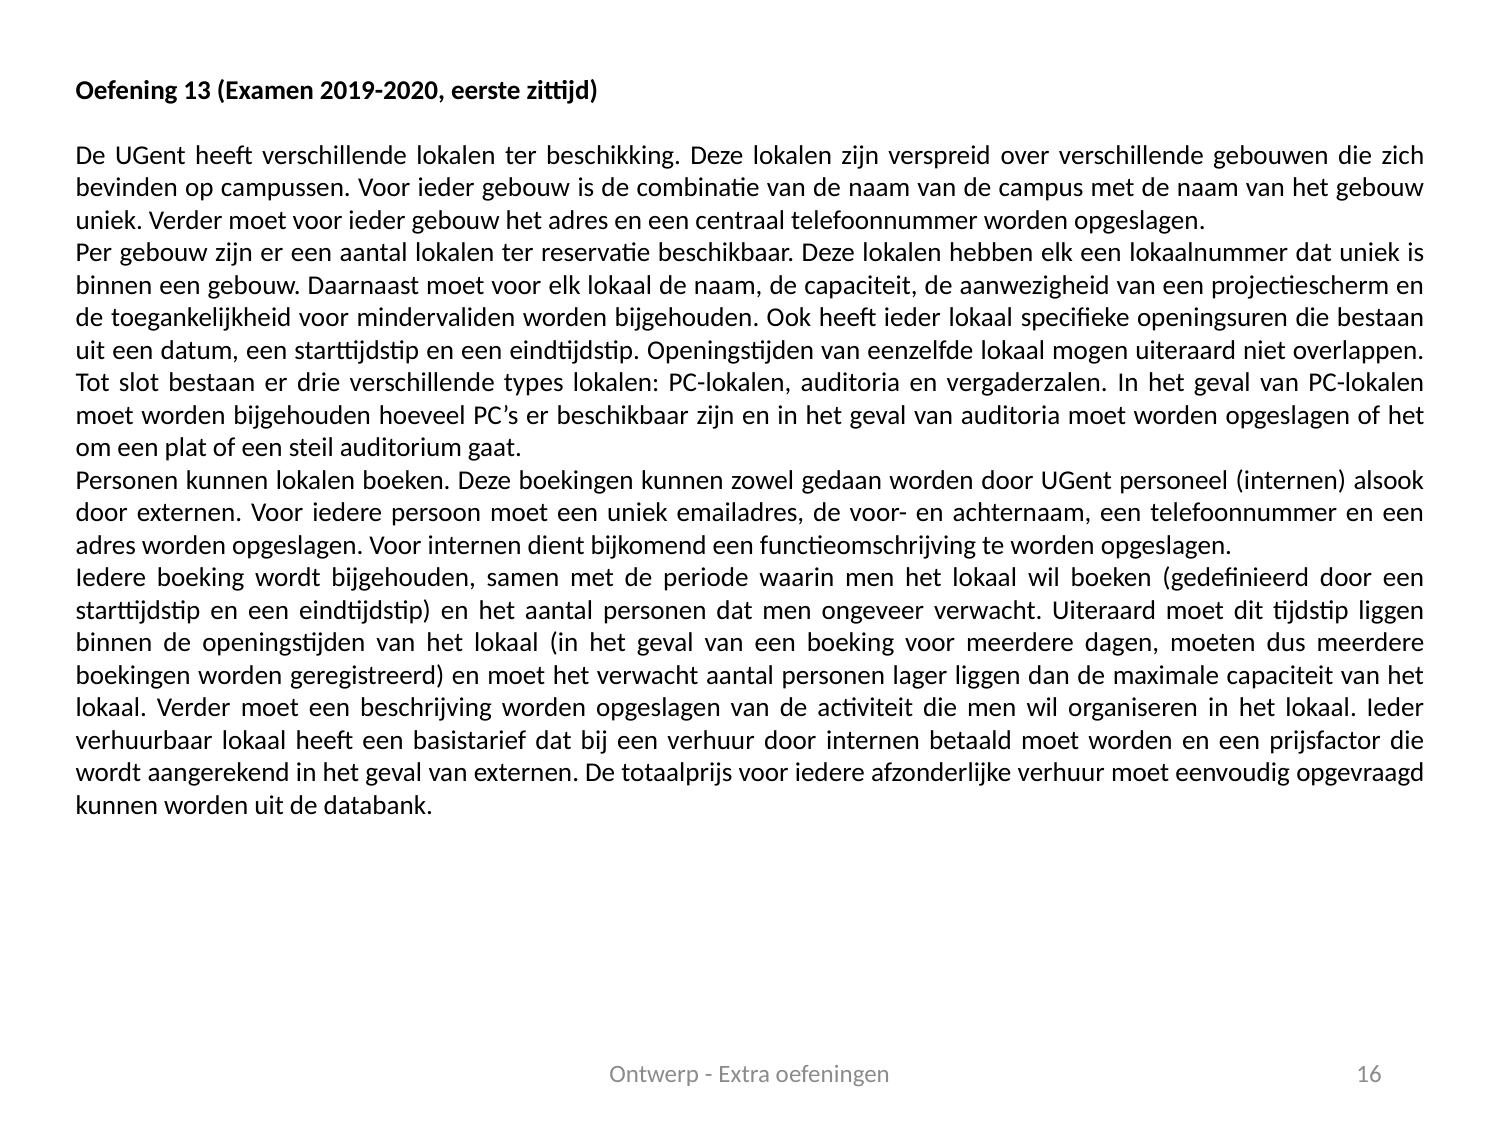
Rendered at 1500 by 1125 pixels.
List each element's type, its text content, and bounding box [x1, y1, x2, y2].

slide_number 16 [1059, 1042, 1397, 1103]
text_box Oefening 13 (Examen 2019-2020, eerste zittijd) De UGent heeft verschillende lokalen ter beschikking. Deze lokalen zijn verspreid over verschillende gebouwen die zich bevinden op campussen. Voor ieder gebouw is de combinatie van de naam van de campus met de naam van het gebouw uniek. Verder moet voor ieder gebouw het adres en een centraal telefoonnummer worden opgeslagen. Per gebouw zijn er een aantal lokalen ter reservatie beschikbaar. Deze lokalen hebben elk een lokaalnummer dat uniek is binnen een gebouw. Daarnaast moet voor elk lokaal de naam, de capaciteit, de aanwezigheid van een projectiescherm en de toegankelijkheid voor mindervaliden worden bijgehouden. Ook heeft ieder lokaal specifieke openingsuren die bestaan uit een datum, een starttijdstip en een eindtijdstip. Openingstijden van eenzelfde lokaal mogen uiteraard niet overlappen. Tot slot bestaan er drie verschillende types lokalen: PC-lokalen, auditoria en vergaderzalen. In het geval van PC-lokalen moet worden bijgehouden hoeveel PC’s er beschikbaar zijn en in het geval van auditoria moet worden opgeslagen of het om een plat of een steil auditorium gaat. Personen kunnen lokalen boeken. Deze boekingen kunnen zowel gedaan worden door UGent personeel (internen) alsook door externen. Voor iedere persoon moet een uniek emailadres, de voor- en achternaam, een telefoonnummer en een adres worden opgeslagen. Voor internen dient bijkomend een functieomschrijving te worden opgeslagen. Iedere boeking wordt bijgehouden, samen met de periode waarin men het lokaal wil boeken (gedefinieerd door een starttijdstip en een eindtijdstip) en het aantal personen dat men ongeveer verwacht. Uiteraard moet dit tijdstip liggen binnen de openingstijden van het lokaal (in het geval van een boeking voor meerdere dagen, moeten dus meerdere boekingen worden geregistreerd) en moet het verwacht aantal personen lager liggen dan de maximale capaciteit van het lokaal. Verder moet een beschrijving worden opgeslagen van de activiteit die men wil organiseren in het lokaal. Ieder verhuurbaar lokaal heeft een basistarief dat bij een verhuur door internen betaald moet worden en een prijsfactor die wordt aangerekend in het geval van externen. De totaalprijs voor iedere afzonderlijke verhuur moet eenvoudig opgevraagd kunnen worden uit de databank. [60, 65, 1439, 827]
footer Ontwerp - Extra oefeningen [496, 1042, 1004, 1103]
